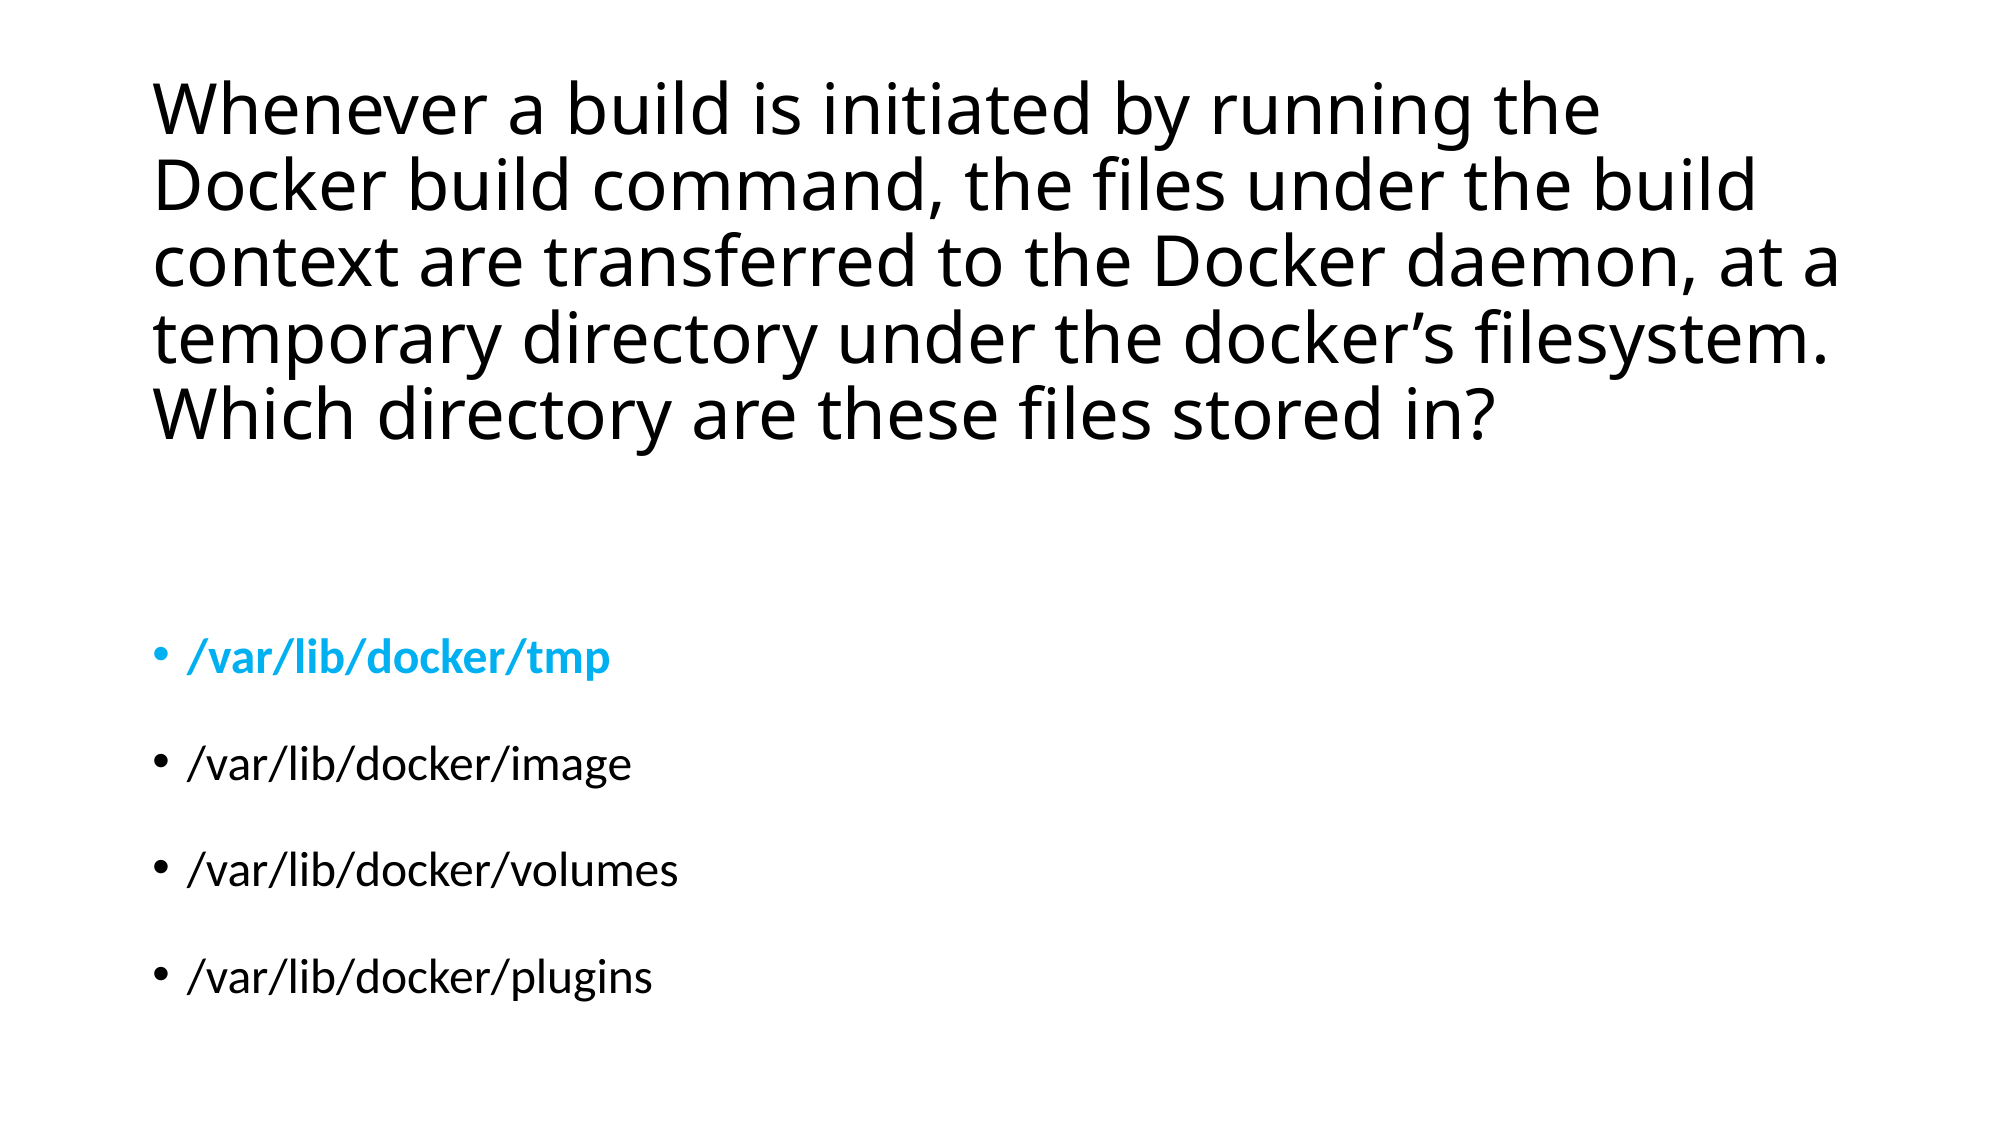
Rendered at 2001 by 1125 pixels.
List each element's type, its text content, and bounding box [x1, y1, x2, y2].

list /var/lib/docker/tmp /var/lib/docker/image /var/lib/docker/volumes /var/lib/docker/plugins [137, 586, 1817, 1014]
title Whenever a build is initiated by running the Docker build command, the files under the build context are transferred to the Docker daemon, at a temporary directory under the docker’s filesystem. Which directory are these files stored in? [137, 59, 1867, 469]
